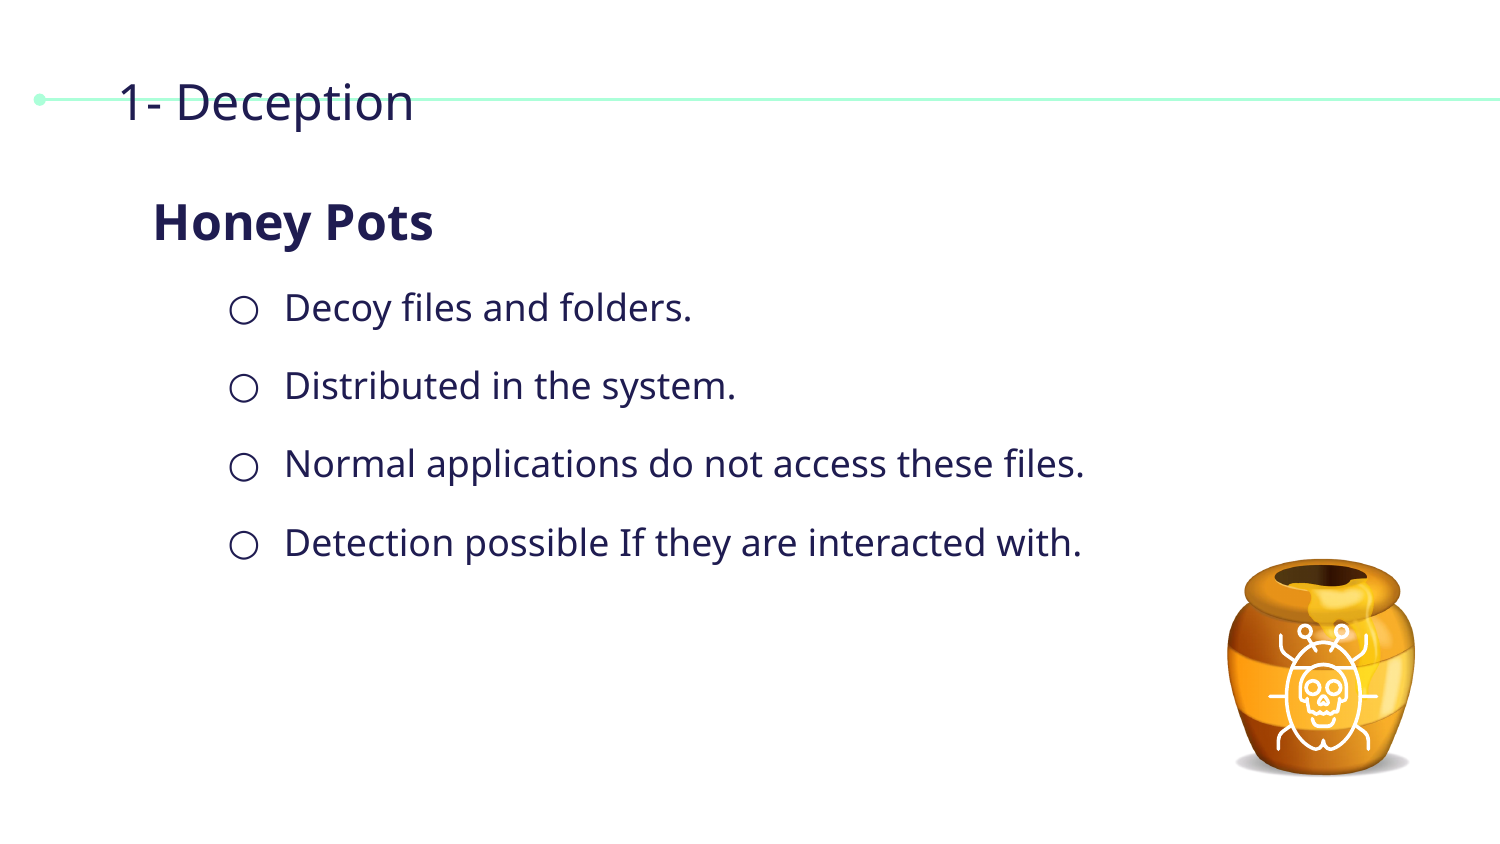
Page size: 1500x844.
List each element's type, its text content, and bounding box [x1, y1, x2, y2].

title 1- Deception [102, 55, 1101, 144]
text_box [1210, 557, 1432, 780]
list Honey Pots Decoy files and folders. Distributed in the system. Normal applications do not access these files. Detection possible If they are interacted with. [119, 175, 1321, 629]
